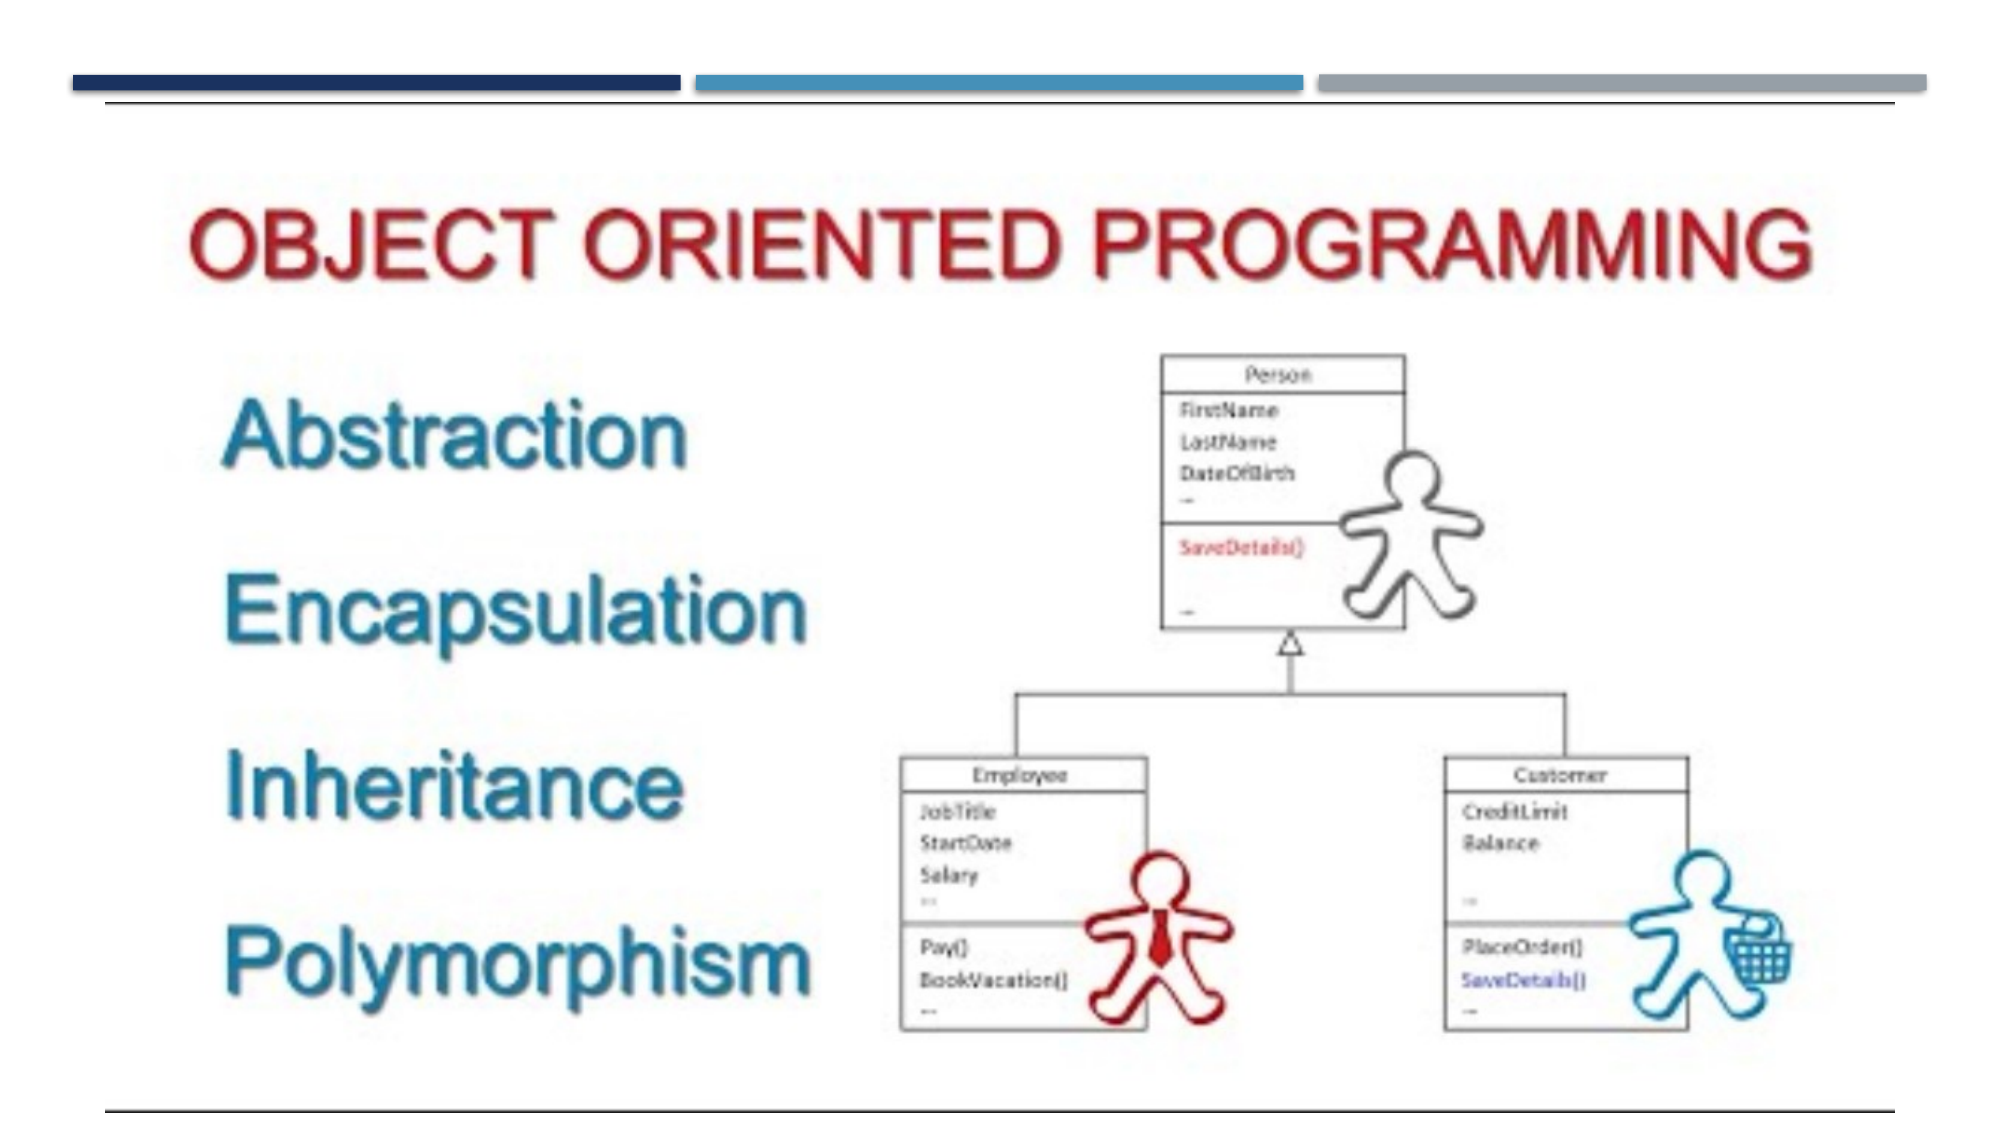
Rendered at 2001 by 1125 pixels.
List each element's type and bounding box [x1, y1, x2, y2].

text_box [103, 101, 1897, 1115]
